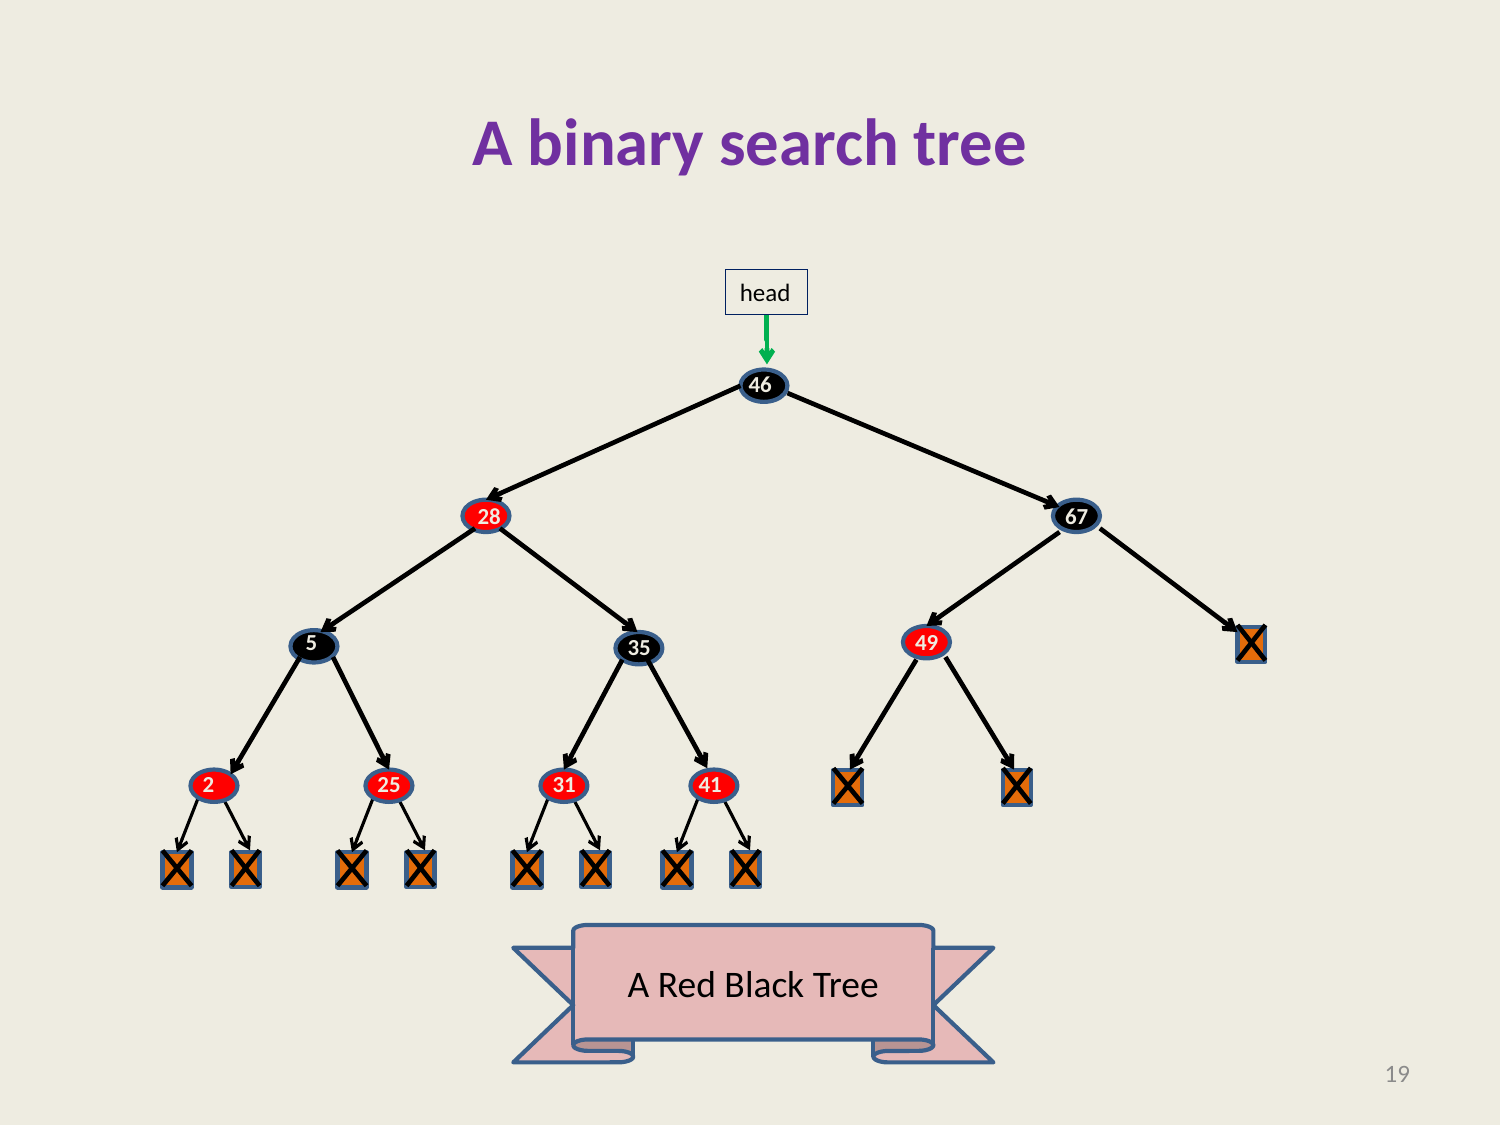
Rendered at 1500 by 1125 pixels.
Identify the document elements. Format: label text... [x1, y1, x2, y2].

text_box 25 [362, 762, 416, 805]
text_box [1237, 624, 1266, 663]
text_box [332, 656, 390, 770]
title A binary search tree [75, 45, 1425, 233]
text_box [787, 392, 1060, 508]
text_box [571, 794, 610, 888]
text_box A Red Black Tree [511, 922, 996, 1065]
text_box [945, 656, 1015, 770]
text_box 5 [290, 619, 333, 662]
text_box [646, 658, 708, 769]
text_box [230, 656, 301, 775]
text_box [724, 269, 808, 365]
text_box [485, 385, 741, 500]
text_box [499, 528, 638, 633]
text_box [926, 531, 1060, 627]
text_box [833, 767, 863, 806]
text_box 49 [900, 619, 954, 662]
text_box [1099, 528, 1238, 633]
text_box 67 [1050, 494, 1104, 537]
text_box 2 [187, 762, 230, 805]
text_box [333, 641, 340, 655]
slide_number 19 [1074, 1042, 1425, 1103]
text_box 35 [612, 624, 667, 668]
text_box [221, 794, 260, 888]
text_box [162, 794, 200, 888]
text_box 31 [537, 762, 592, 805]
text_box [1002, 767, 1032, 806]
text_box 28 [462, 494, 517, 537]
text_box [849, 659, 917, 770]
text_box 46 [733, 373, 788, 405]
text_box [512, 794, 550, 888]
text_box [563, 659, 623, 770]
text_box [337, 794, 375, 888]
text_box 41 [683, 762, 738, 805]
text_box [662, 794, 700, 888]
text_box [230, 781, 240, 793]
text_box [396, 794, 435, 888]
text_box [721, 794, 760, 888]
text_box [320, 528, 476, 633]
